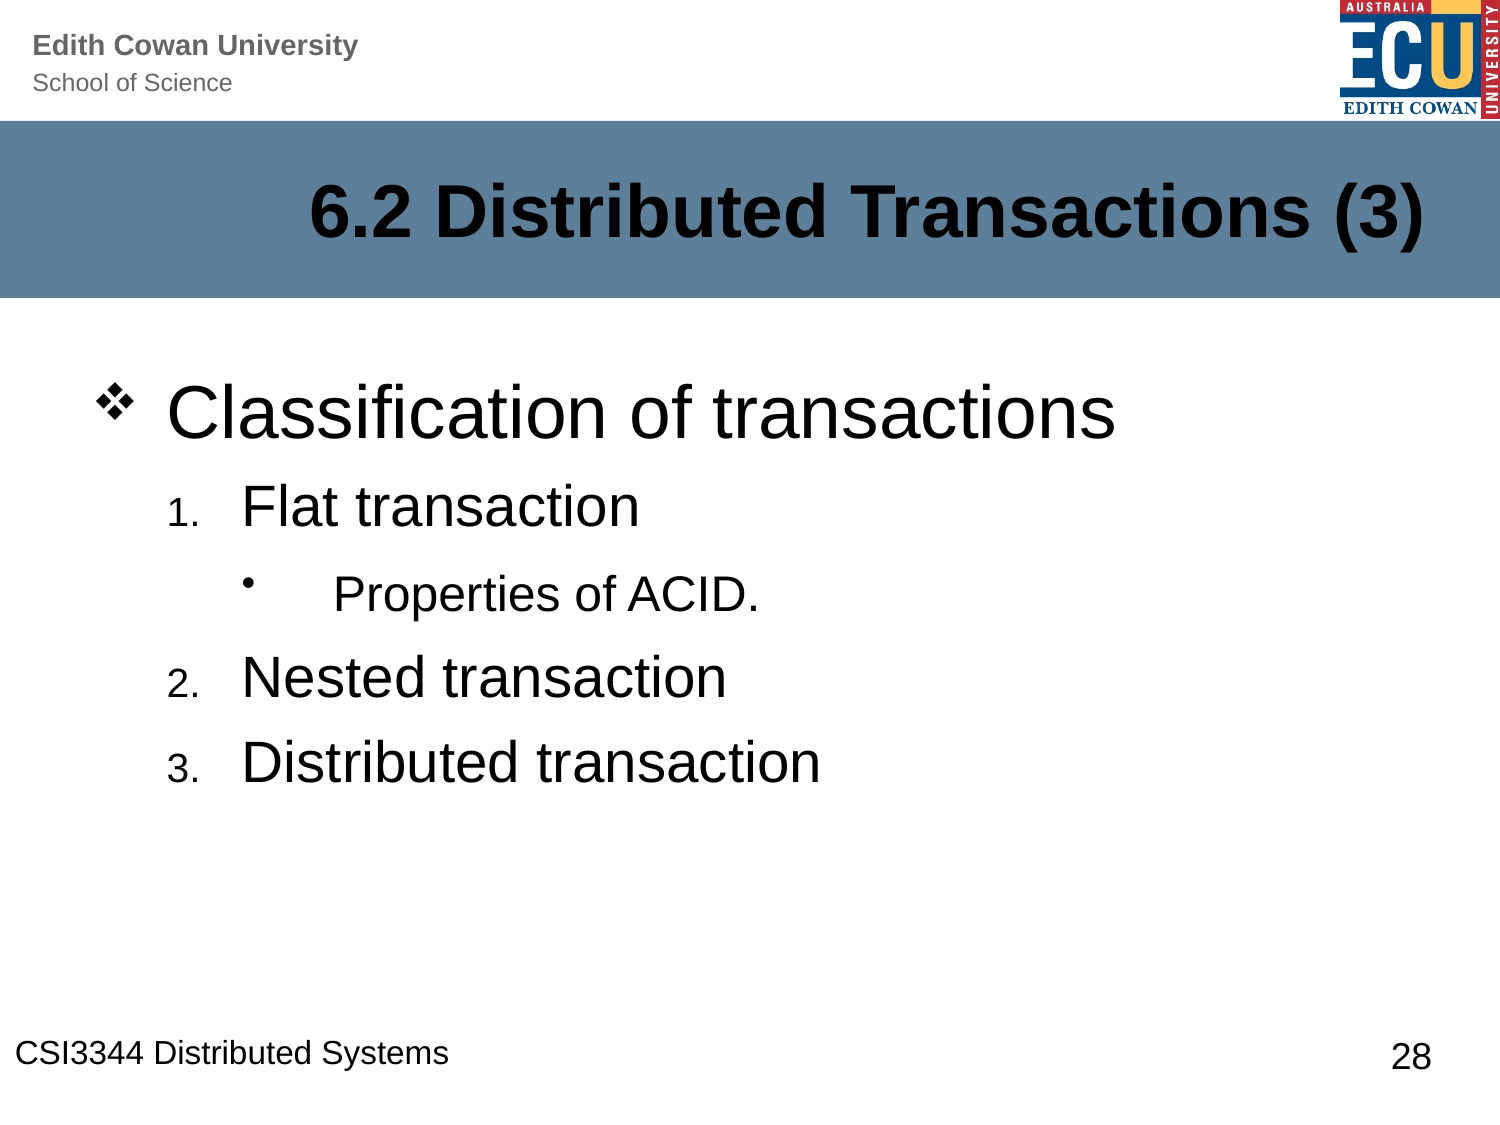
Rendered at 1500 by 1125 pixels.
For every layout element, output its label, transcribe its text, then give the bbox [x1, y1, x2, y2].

text_box Classification of transactions Flat transaction Properties of ACID. Nested transaction Distributed transaction [76, 373, 1305, 801]
picture [1340, 0, 1500, 119]
title 6.2 Distributed Transactions (3) [90, 160, 1441, 255]
text_box CSI3344 Distributed Systems [0, 1024, 656, 1071]
slide_number 28 [1376, 1024, 1500, 1100]
